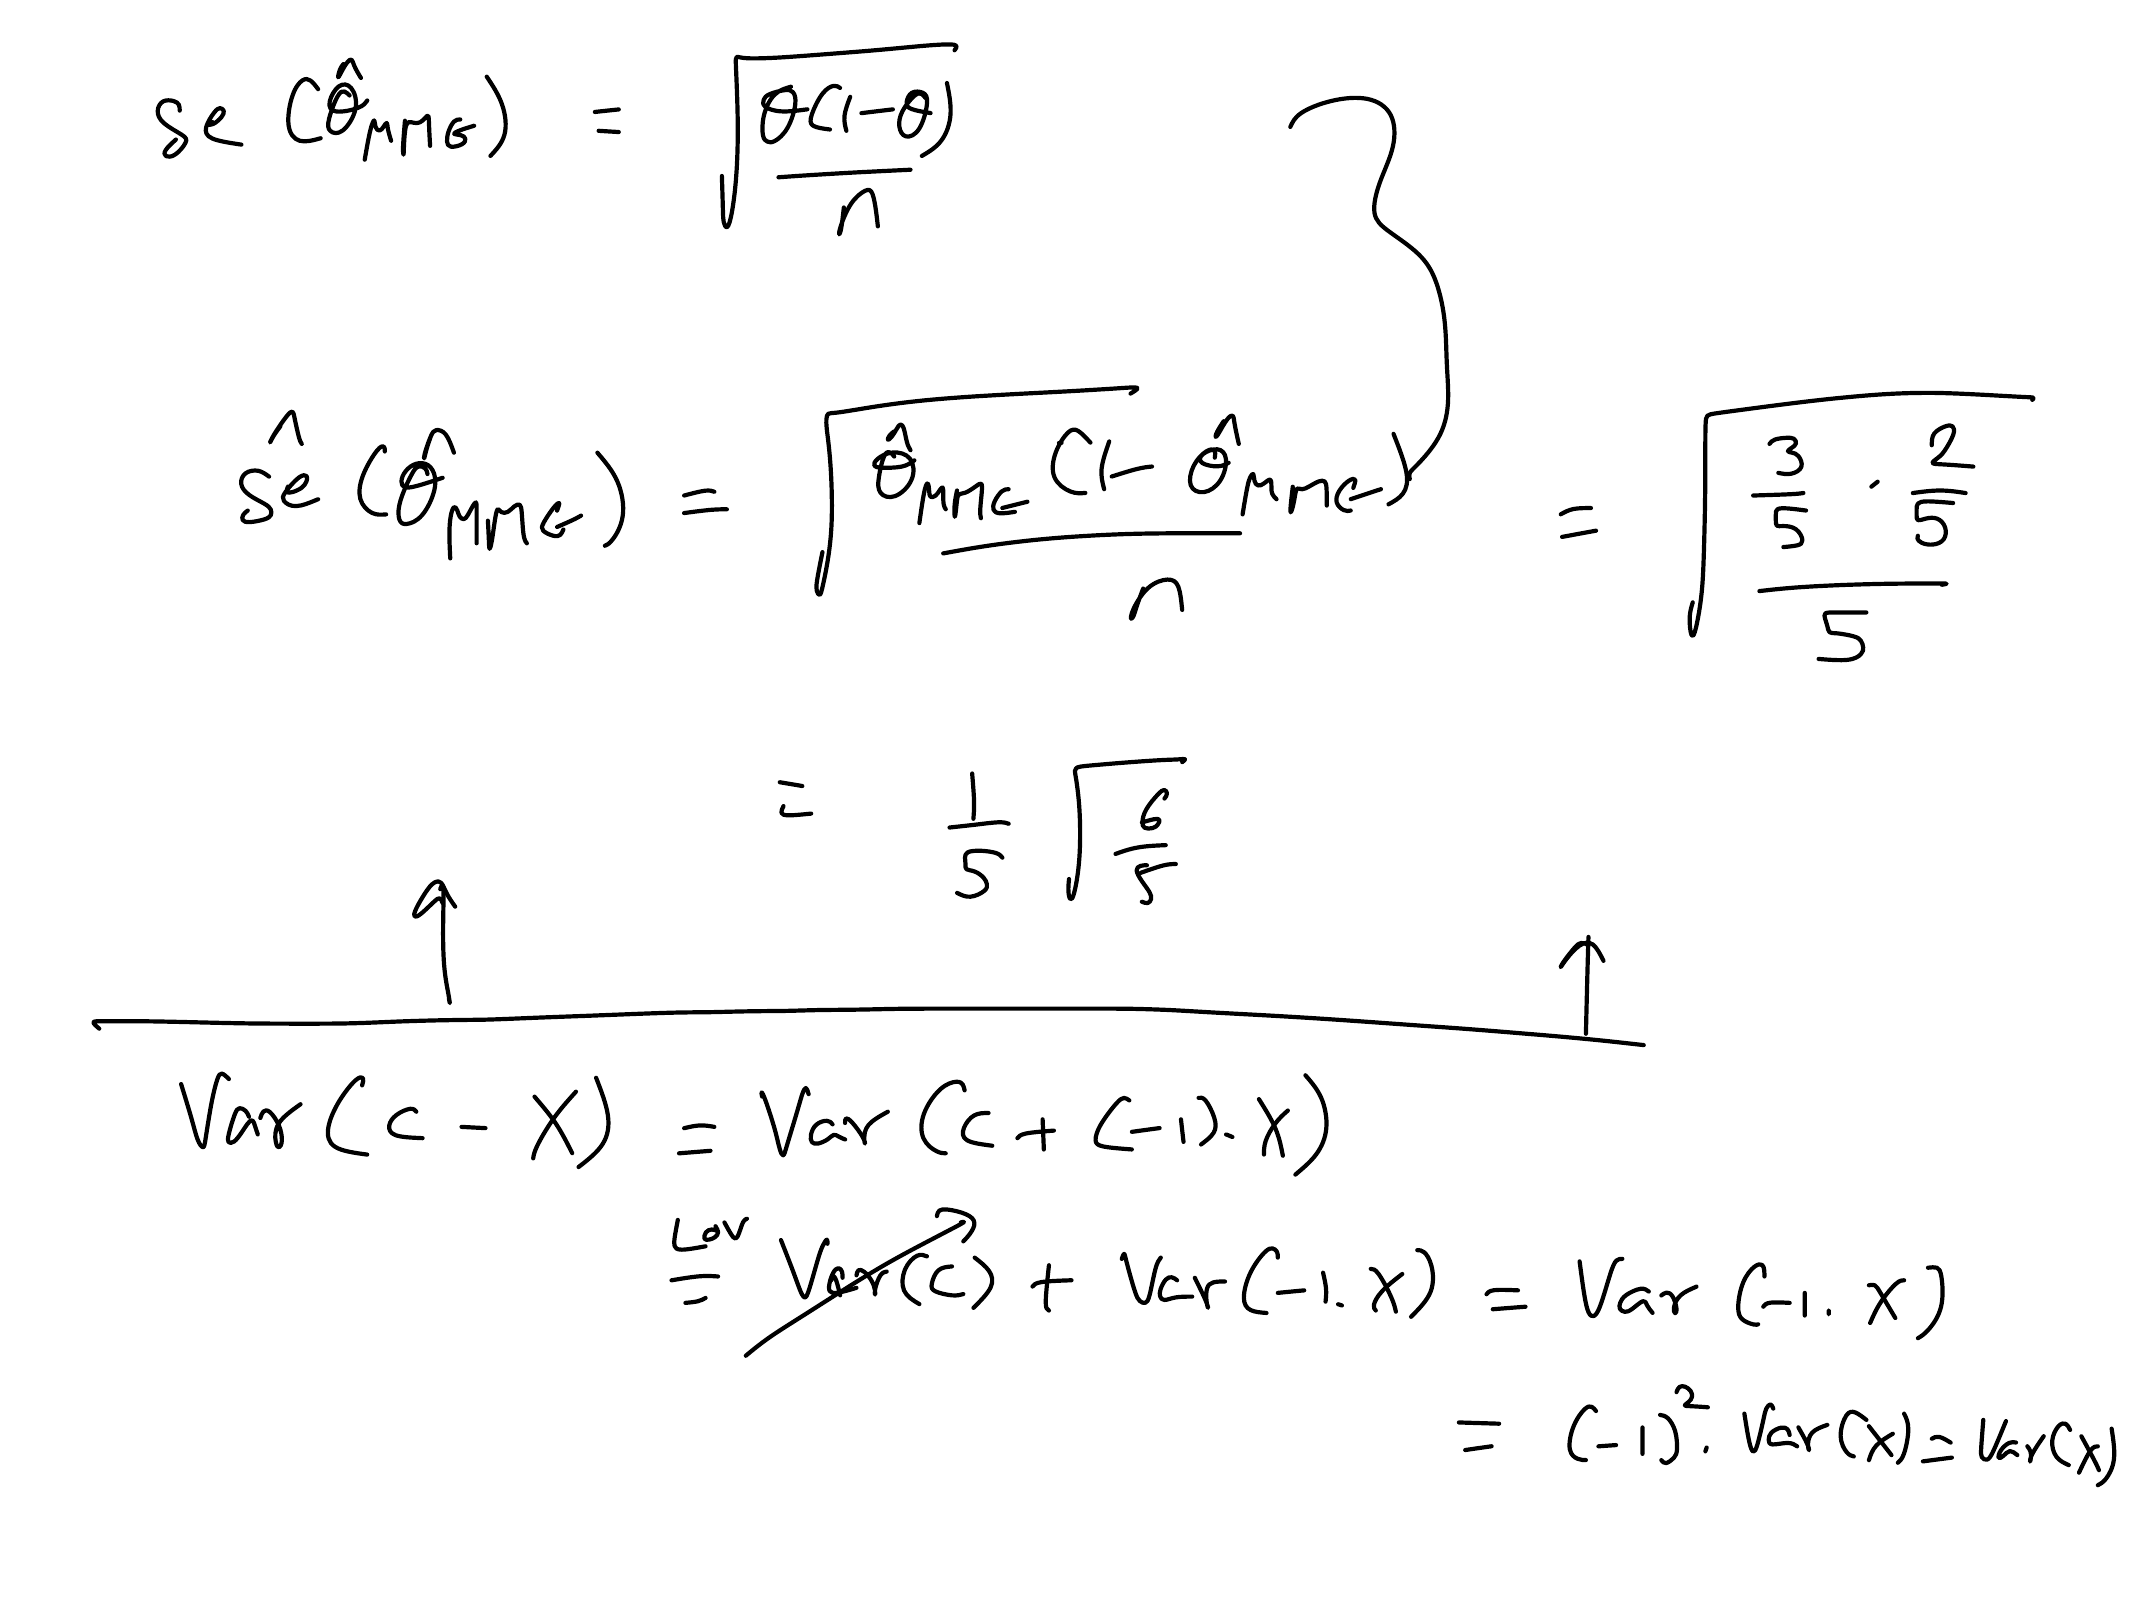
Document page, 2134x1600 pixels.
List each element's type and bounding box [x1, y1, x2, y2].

text_box [93, 44, 2115, 1486]
